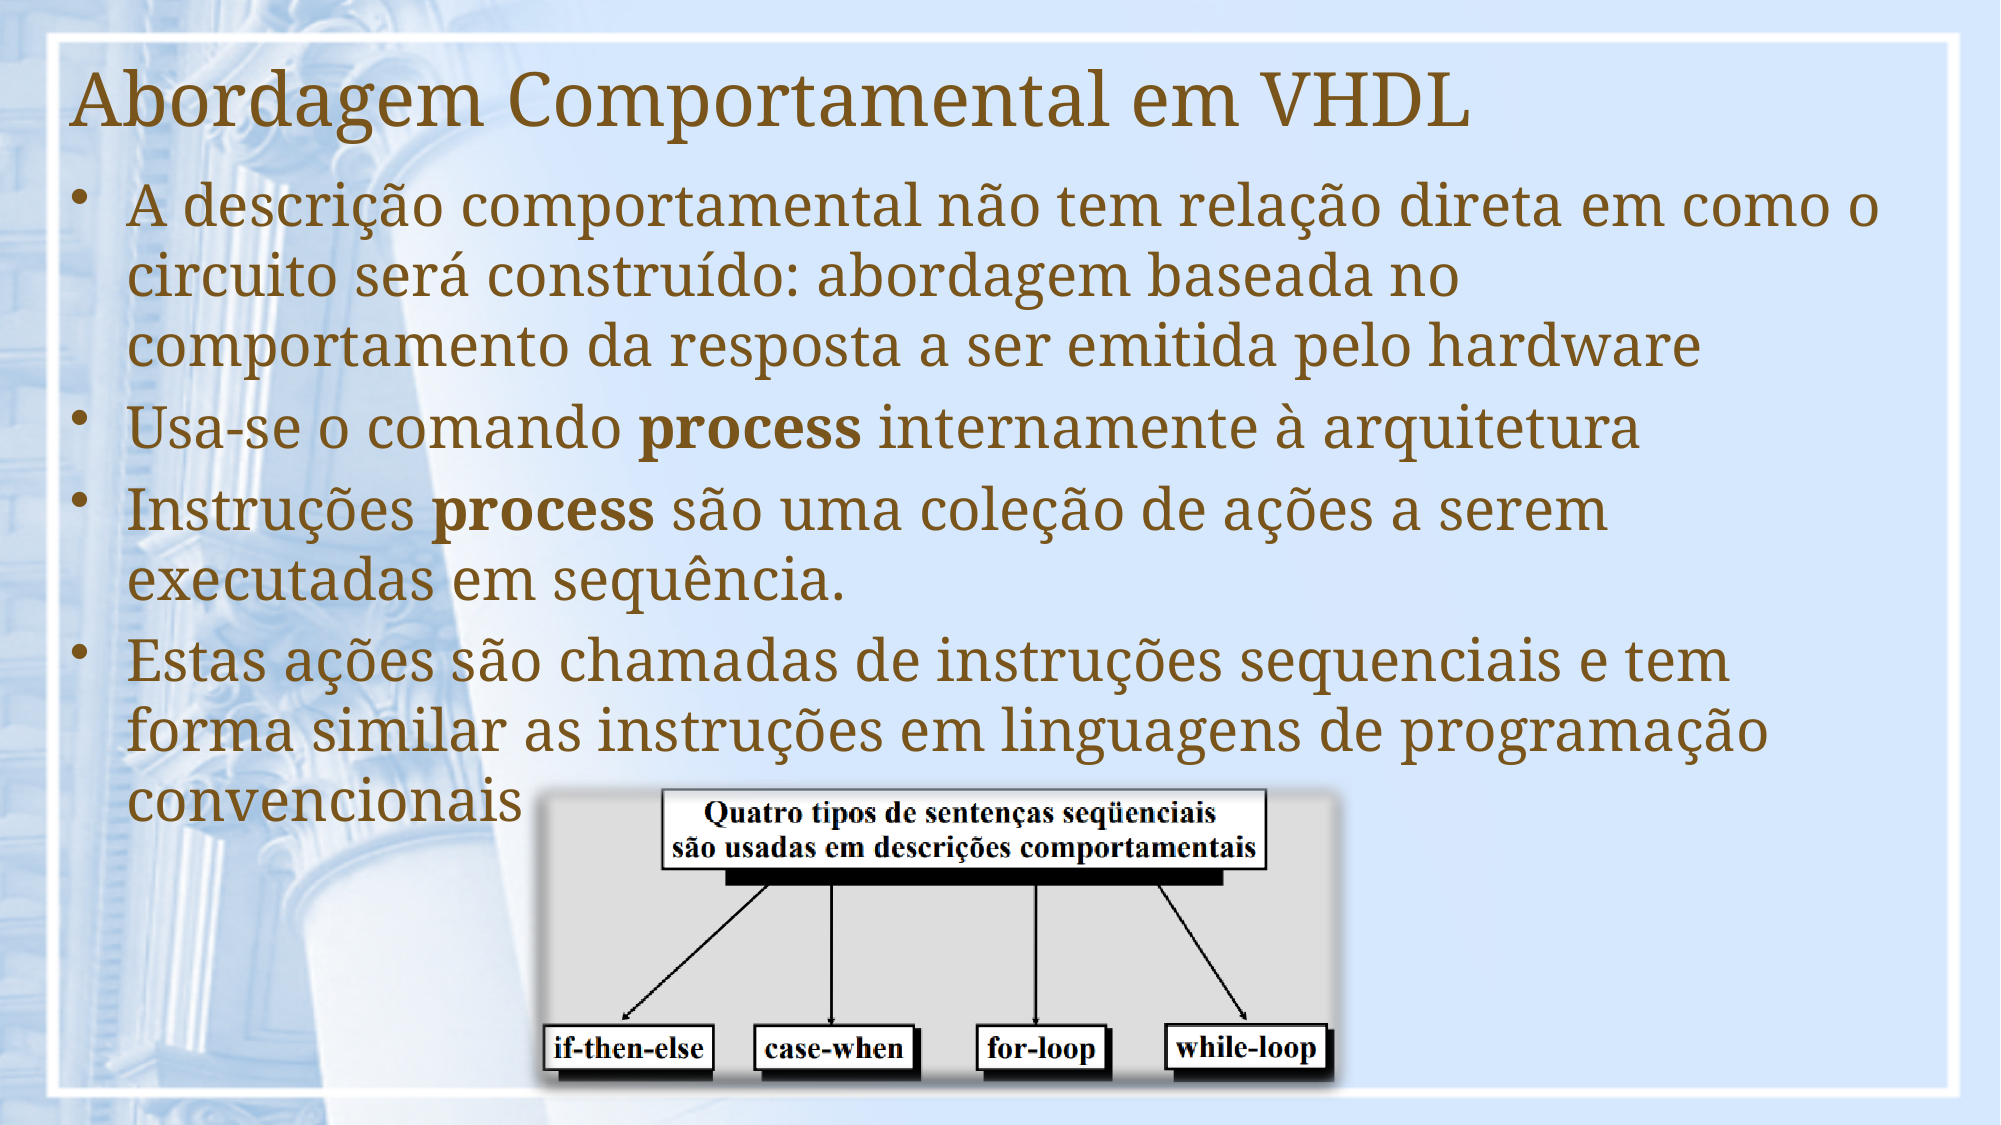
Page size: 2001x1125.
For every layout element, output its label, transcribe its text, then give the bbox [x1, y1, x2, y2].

list A descrição comportamental não tem relação direta em como o circuito será construído: abordagem baseada no comportamento da resposta a ser emitida pelo hardware Usa-se o comando process internamente à arquitetura Instruções process são uma coleção de ações a serem executadas em sequência. Estas ações são chamadas de instruções sequenciais e tem forma similar as instruções em linguagens de programação convencionais [54, 160, 1914, 1071]
title Abordagem Comportamental em VHDL [54, 42, 1946, 150]
picture [0, 0, 2001, 1125]
